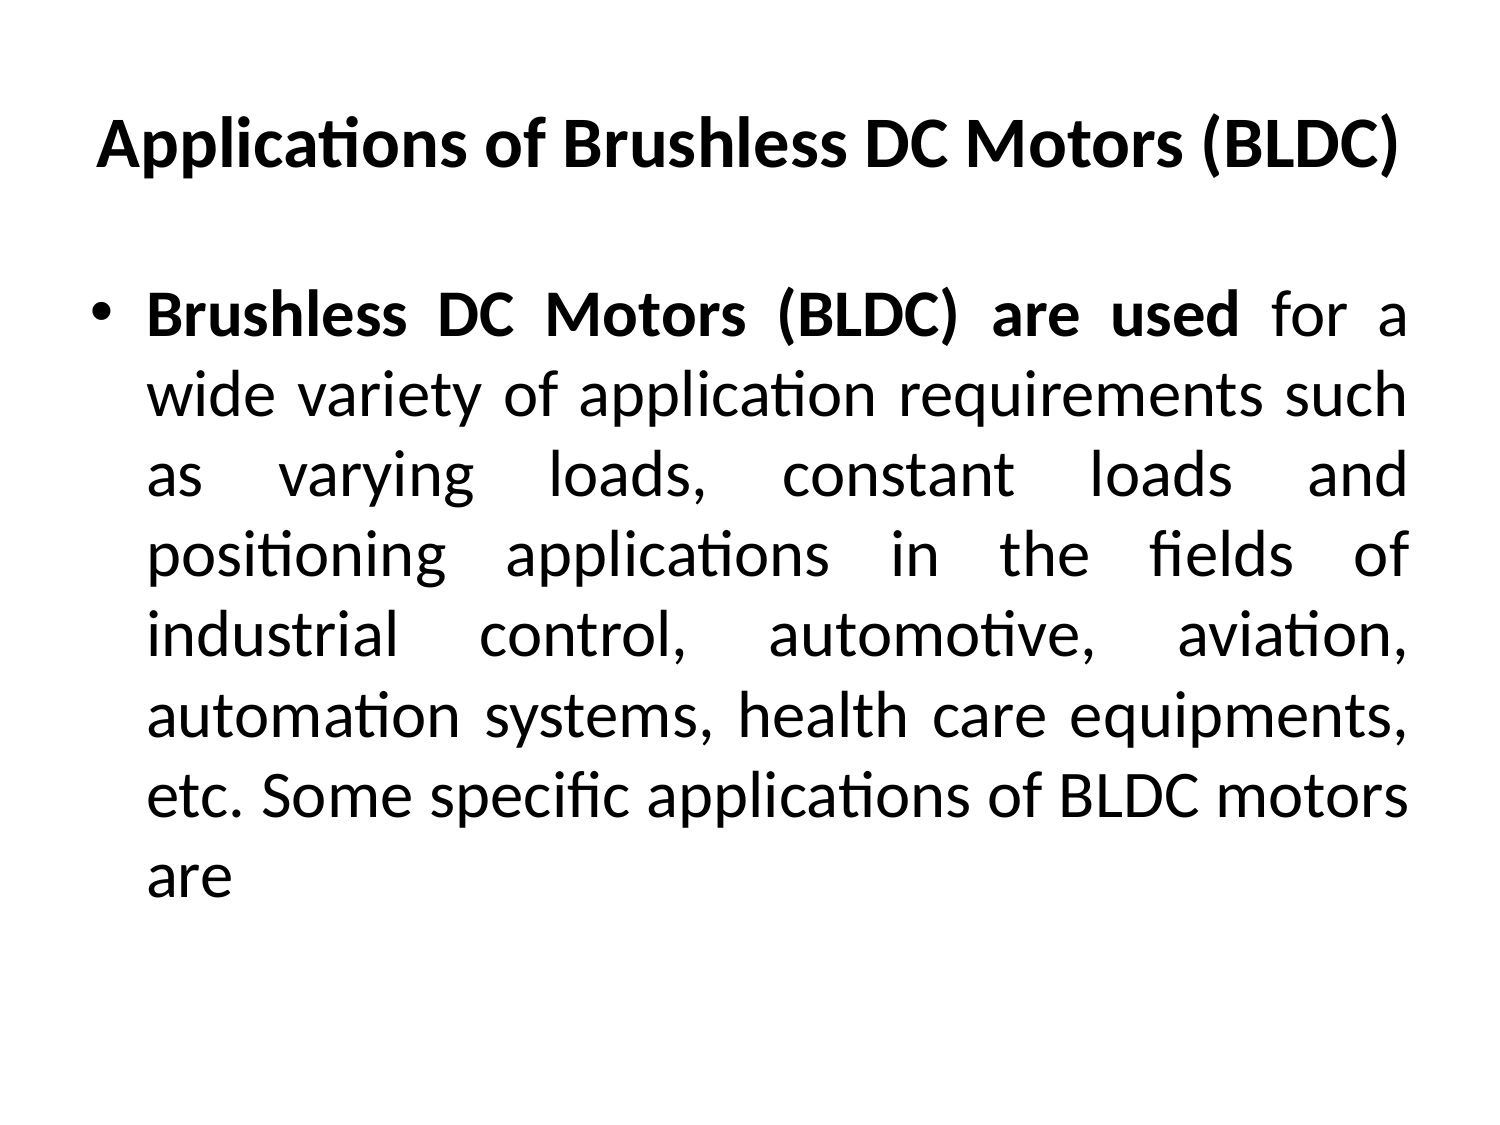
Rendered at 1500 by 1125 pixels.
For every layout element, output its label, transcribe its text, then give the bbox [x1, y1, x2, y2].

list Brushless DC Motors (BLDC) are used for a wide variety of application requirements such as varying loads, constant loads and positioning applications in the fields of industrial control, automotive, aviation, automation systems, health care equipments, etc. Some specific applications of BLDC motors are [75, 262, 1425, 1005]
title Applications of Brushless DC Motors (BLDC) [75, 45, 1425, 233]
